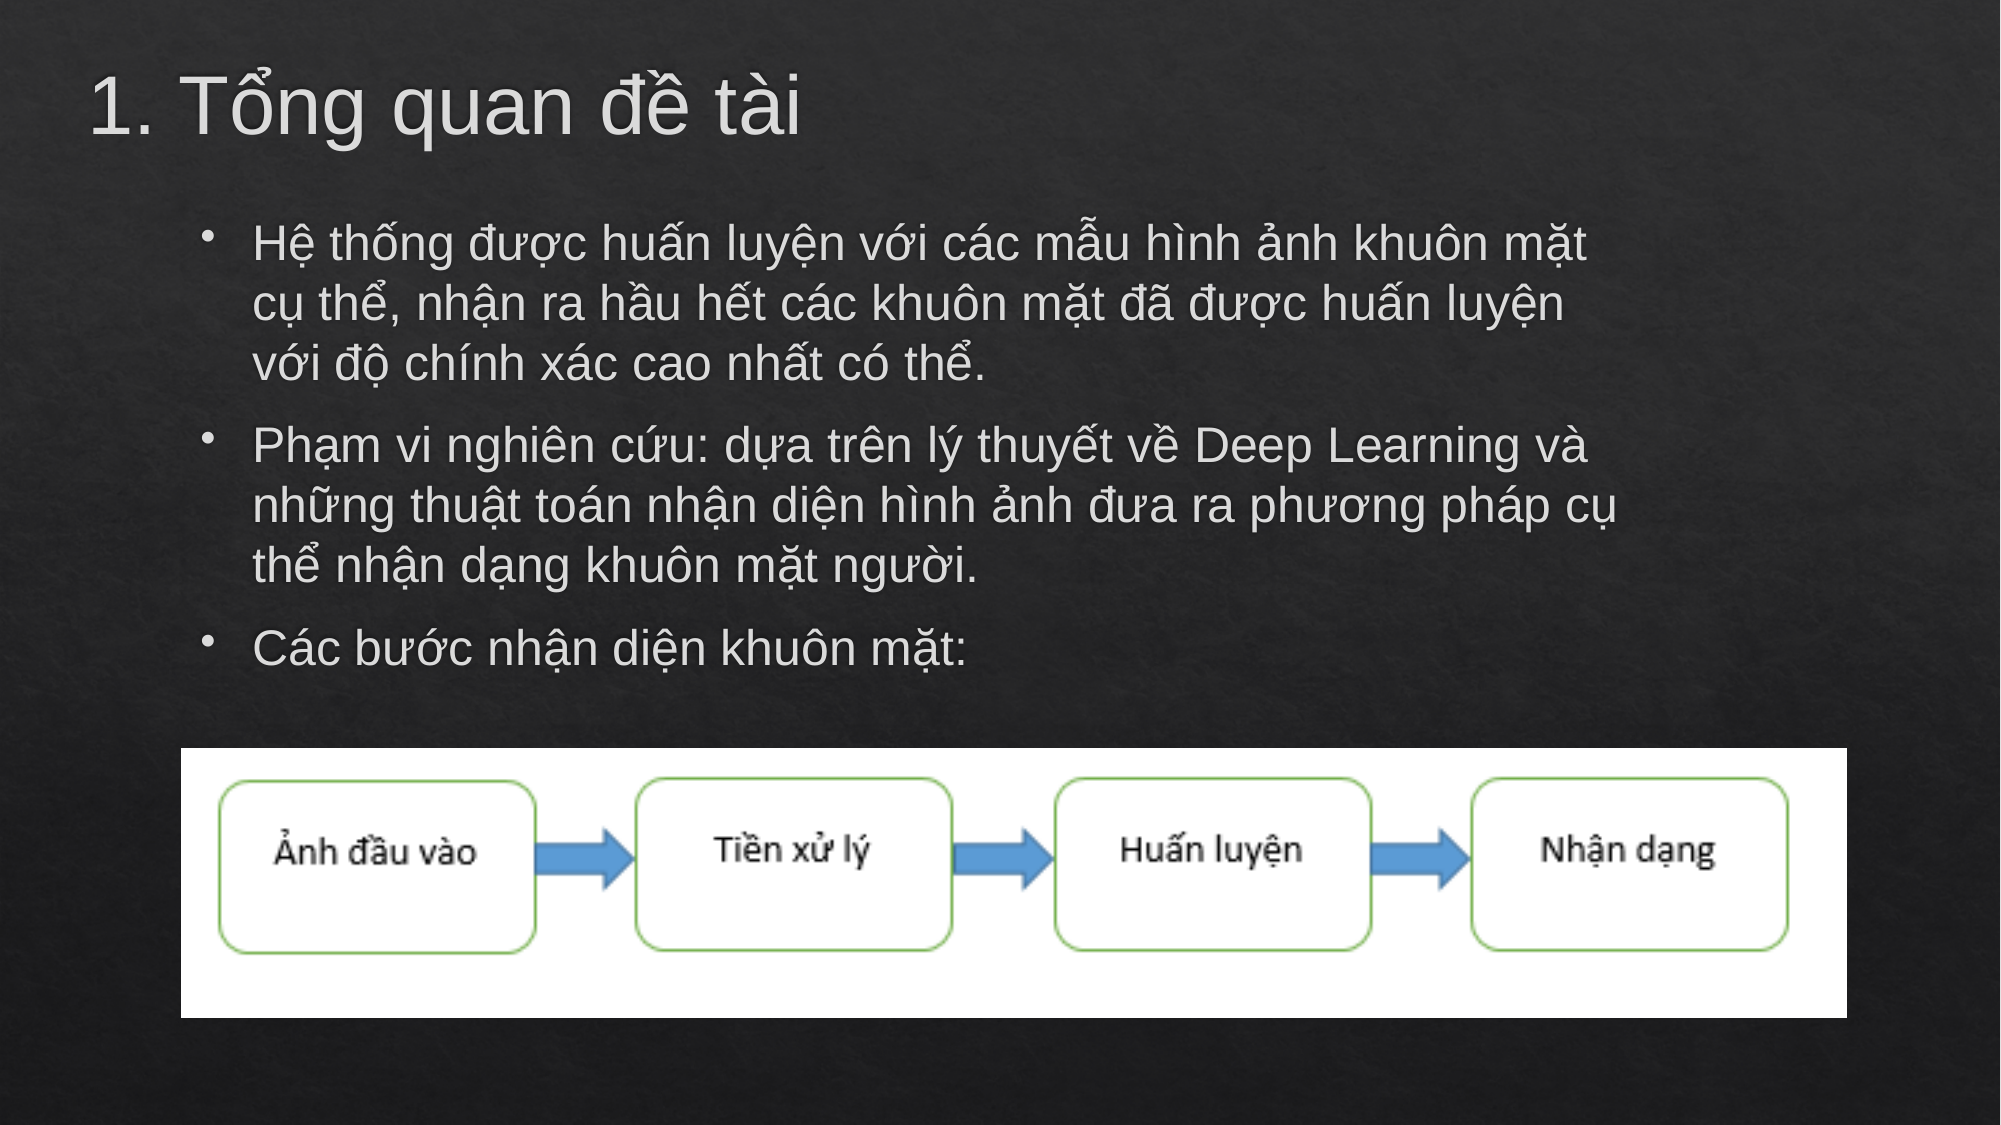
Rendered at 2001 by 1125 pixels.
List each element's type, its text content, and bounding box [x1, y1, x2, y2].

list Hệ thống được huấn luyện với các mẫu hình ảnh khuôn mặt cụ thể, nhận ra hầu hết các khuôn mặt đã được huấn luyện với độ chính xác cao nhất có thể. Phạm vi nghiên cứu: dựa trên lý thuyết về Deep Learning và những thuật toán nhận diện hình ảnh đưa ra phương pháp cụ thể nhận dạng khuôn mặt người. Các bước nhận diện khuôn mặt: [181, 202, 1649, 745]
title 1. Tổng quan đề tài [72, 33, 1615, 169]
picture [180, 748, 1847, 1018]
